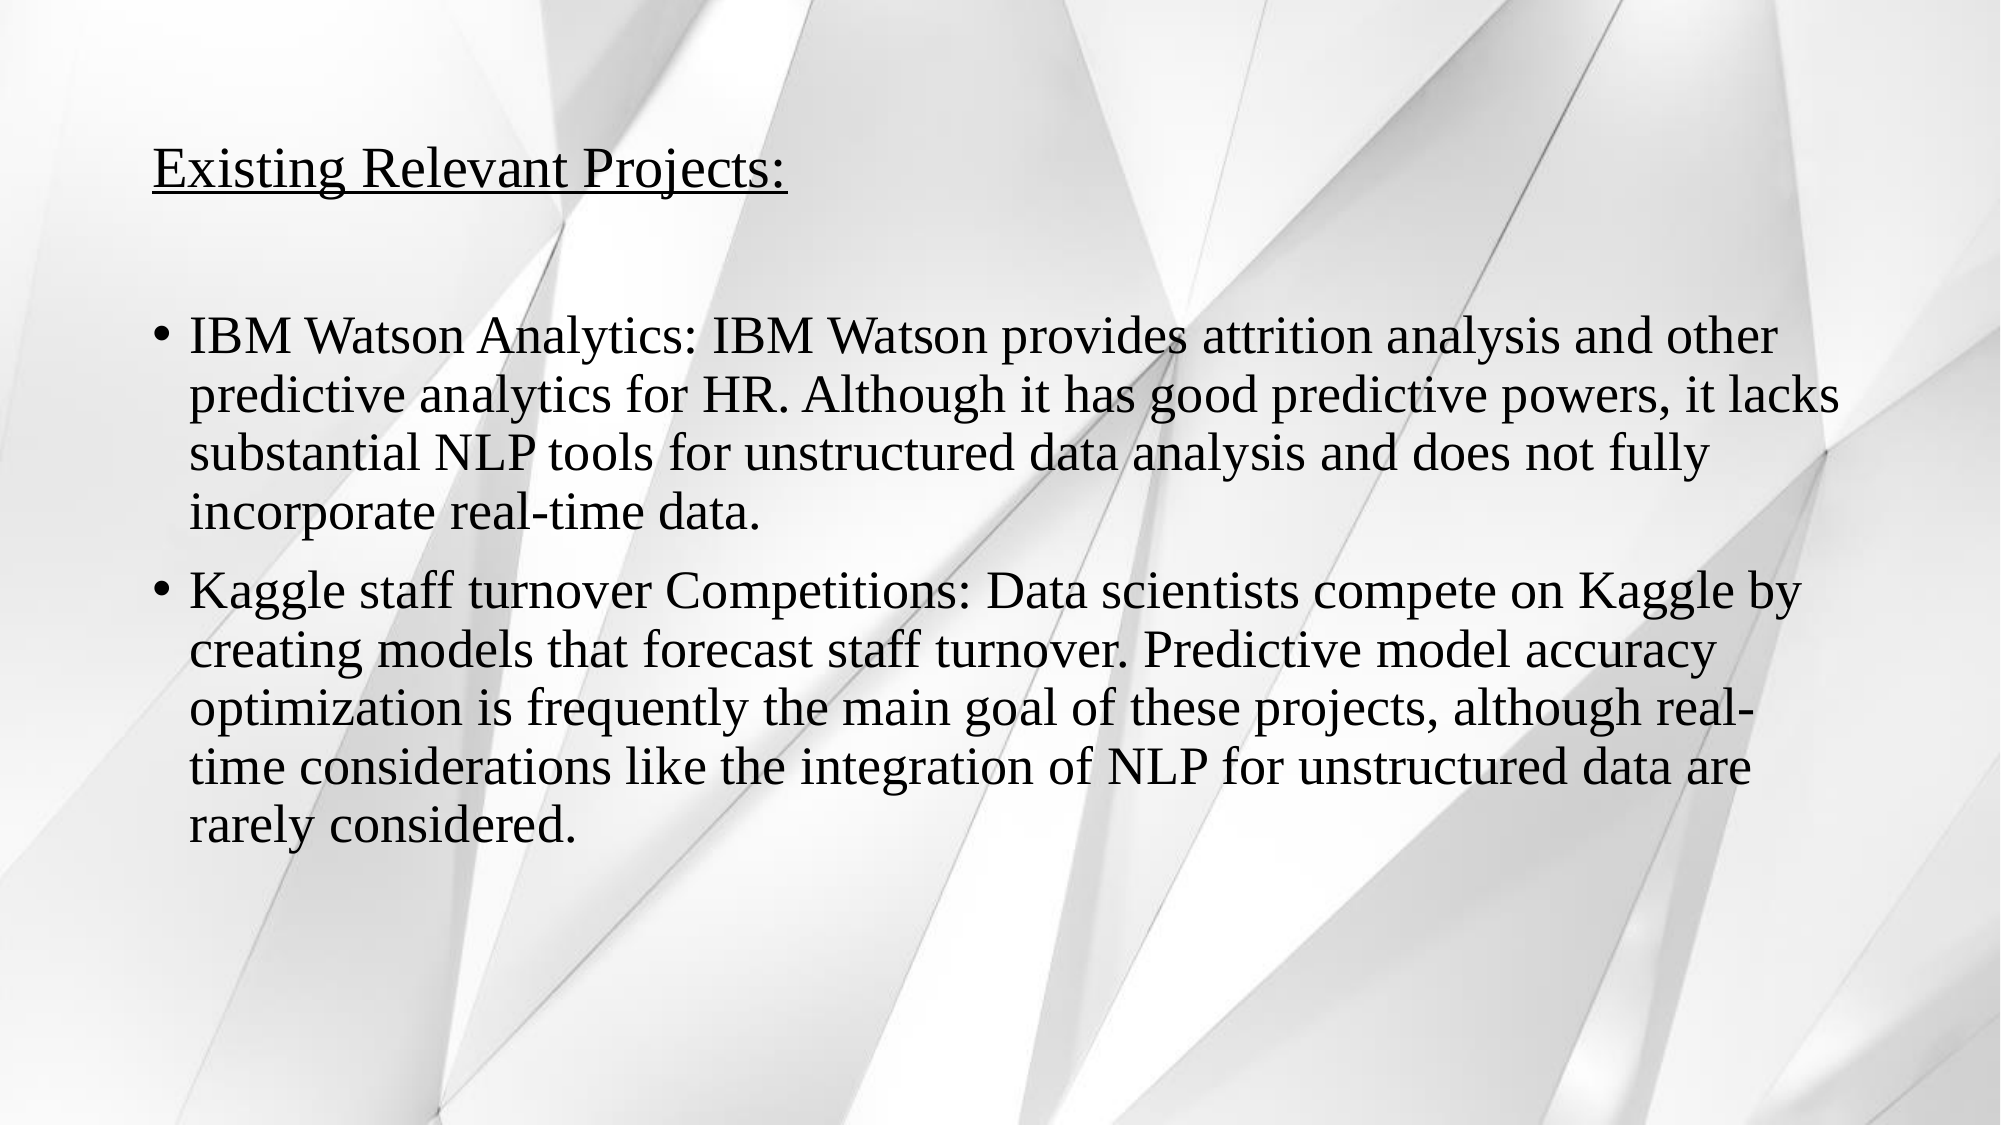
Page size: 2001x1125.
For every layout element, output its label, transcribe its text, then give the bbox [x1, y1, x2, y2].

list IBM Watson Analytics: IBM Watson provides attrition analysis and other predictive analytics for HR. Although it has good predictive powers, it lacks substantial NLP tools for unstructured data analysis and does not fully incorporate real-time data. Kaggle staff turnover Competitions: Data scientists compete on Kaggle by creating models that forecast staff turnover. Predictive model accuracy optimization is frequently the main goal of these projects, although real-time considerations like the integration of NLP for unstructured data are rarely considered. [137, 299, 1863, 1014]
picture [0, 0, 2001, 1125]
title Existing Relevant Projects: [137, 59, 1863, 278]
